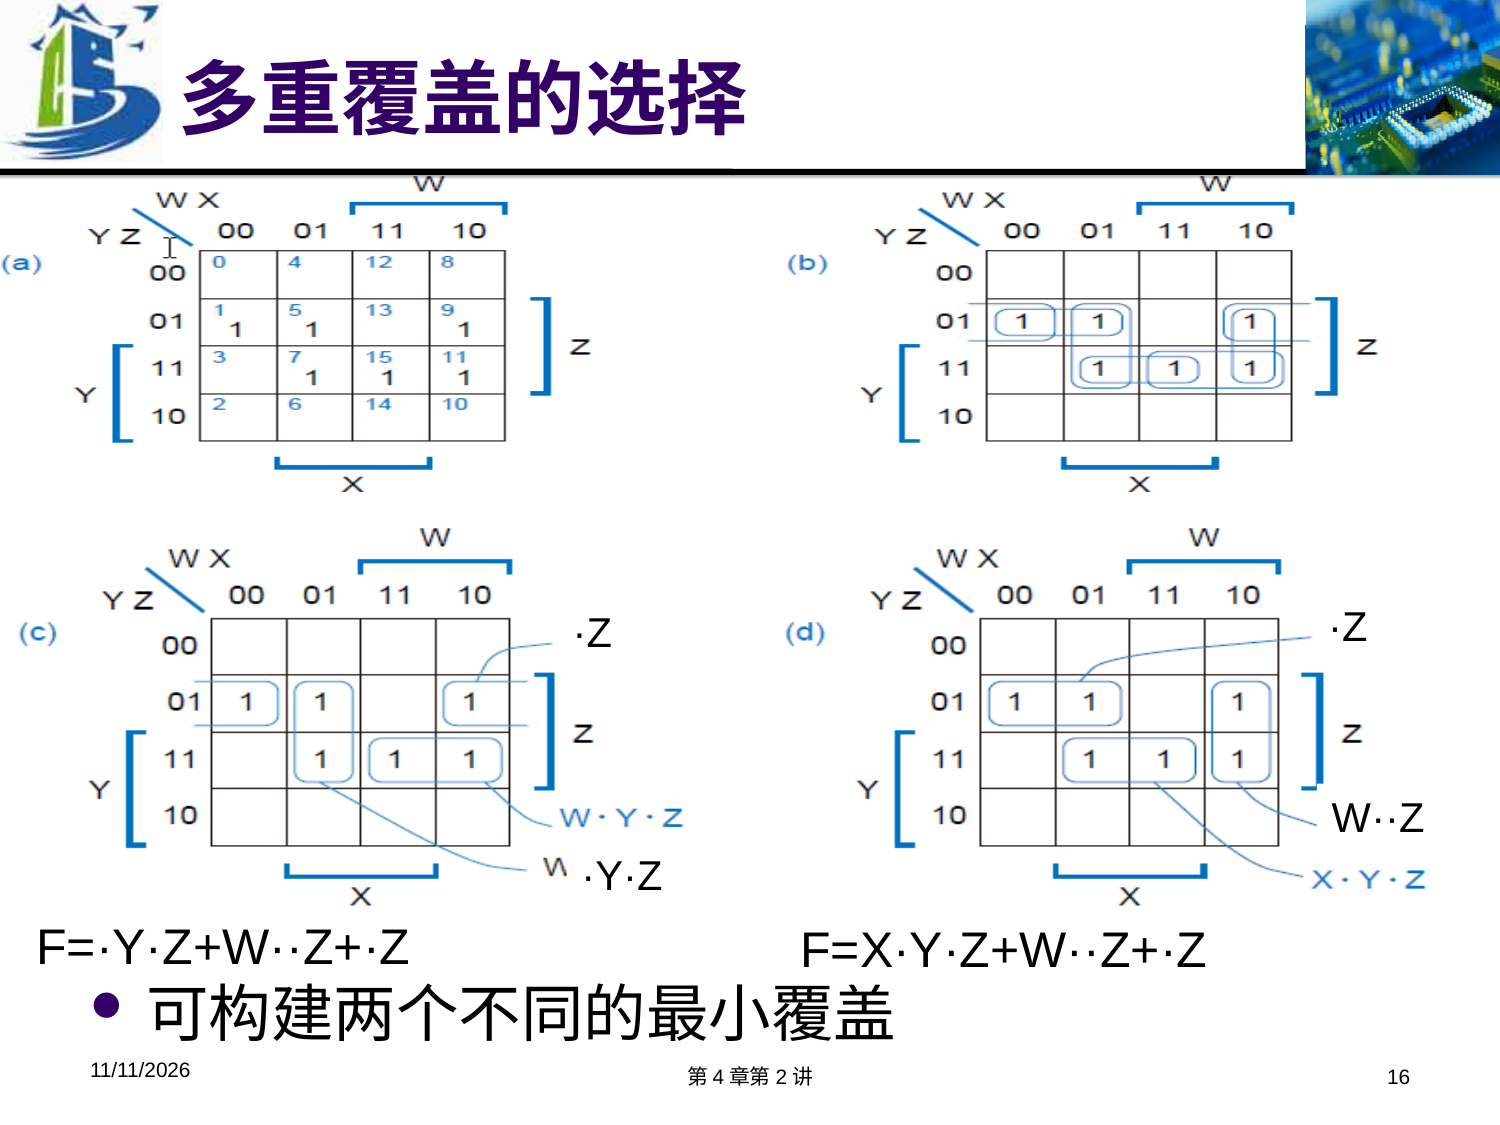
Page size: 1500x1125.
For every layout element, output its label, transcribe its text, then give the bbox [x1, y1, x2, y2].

footer 第4章第2讲 [512, 1055, 988, 1101]
slide_number 16 [1074, 1055, 1426, 1101]
list 可构建两个不同的最小覆盖 [74, 965, 1022, 1057]
picture [0, 0, 163, 163]
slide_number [74, 1048, 426, 1101]
title 多重覆盖的选择 [163, 30, 1298, 153]
picture [0, 0, 1500, 918]
